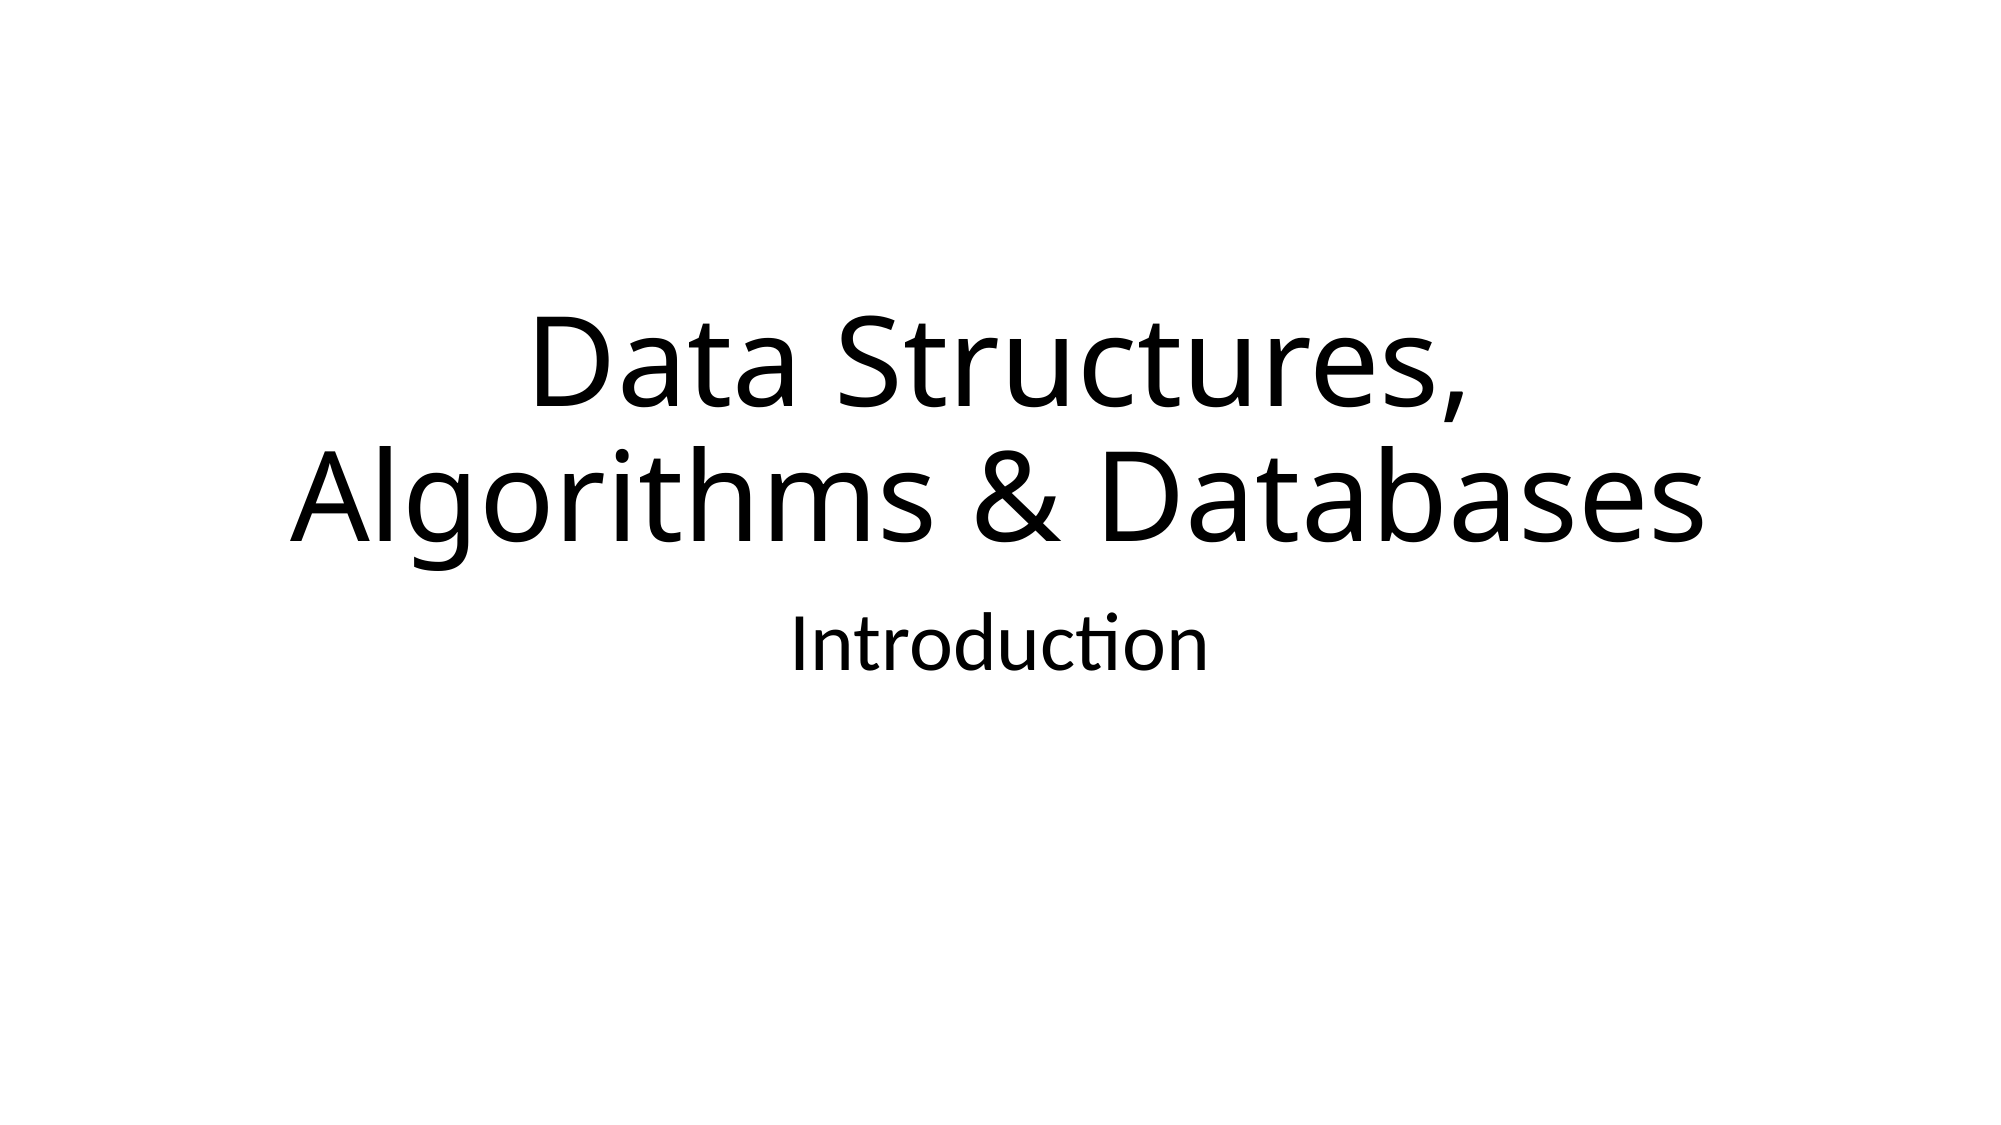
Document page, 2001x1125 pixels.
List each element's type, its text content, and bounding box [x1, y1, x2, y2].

title Data Structures, Algorithms & Databases [249, 184, 1750, 576]
subtitle Introduction [249, 590, 1750, 863]
